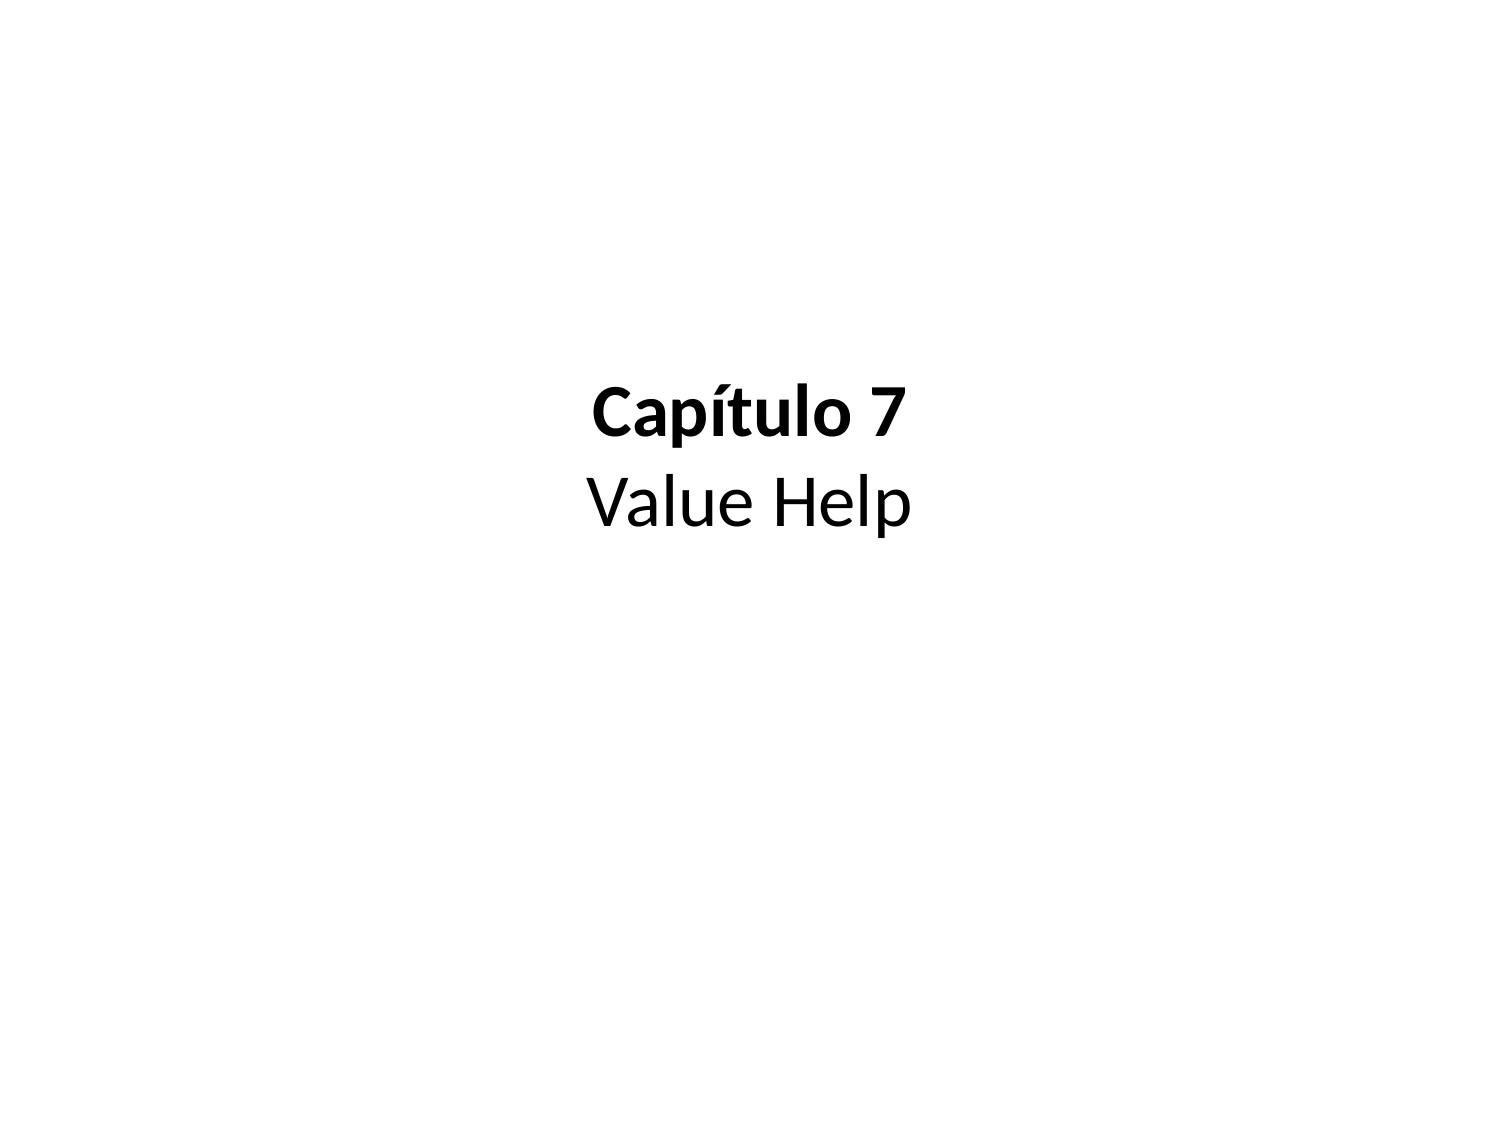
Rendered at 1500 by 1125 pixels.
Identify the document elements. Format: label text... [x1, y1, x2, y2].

text_box Capítulo 7 Value Help [0, 353, 1500, 549]
